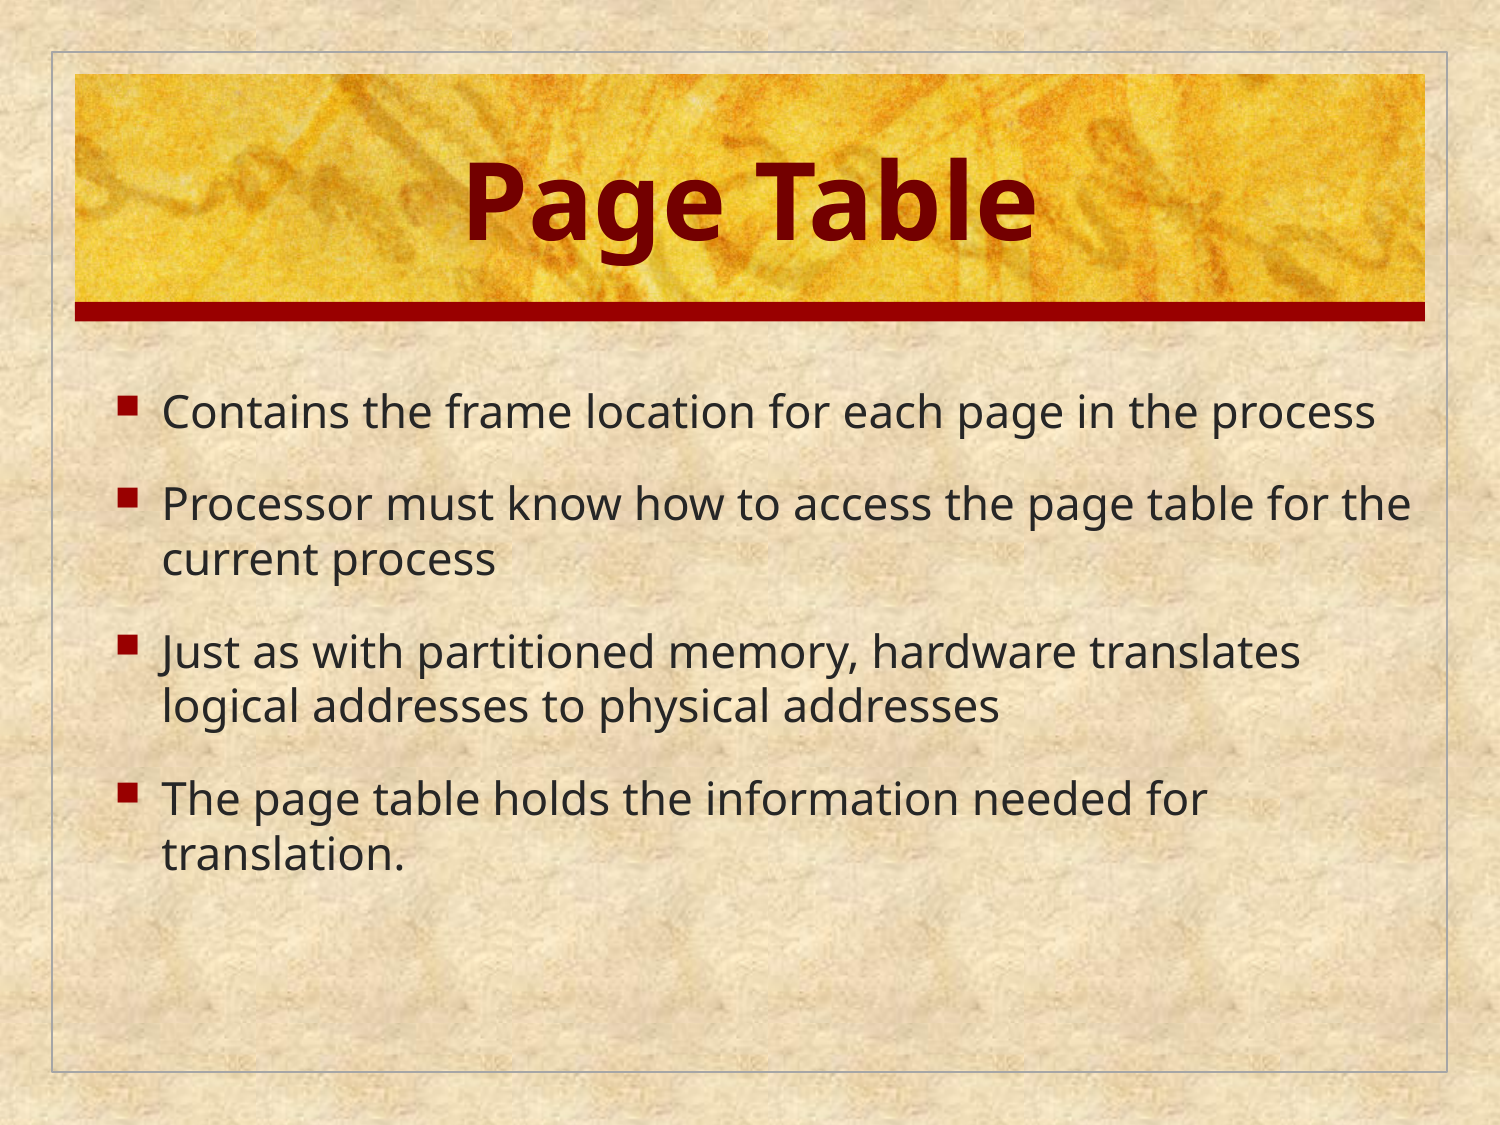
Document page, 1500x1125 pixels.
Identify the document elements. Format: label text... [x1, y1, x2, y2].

title Page Table [108, 74, 1392, 263]
list Contains the frame location for each page in the process Processor must know how to access the page table for the current process Just as with partitioned memory, hardware translates logical addresses to physical addresses The page table holds the information needed for translation. [99, 375, 1438, 1005]
picture [0, 0, 1500, 1125]
